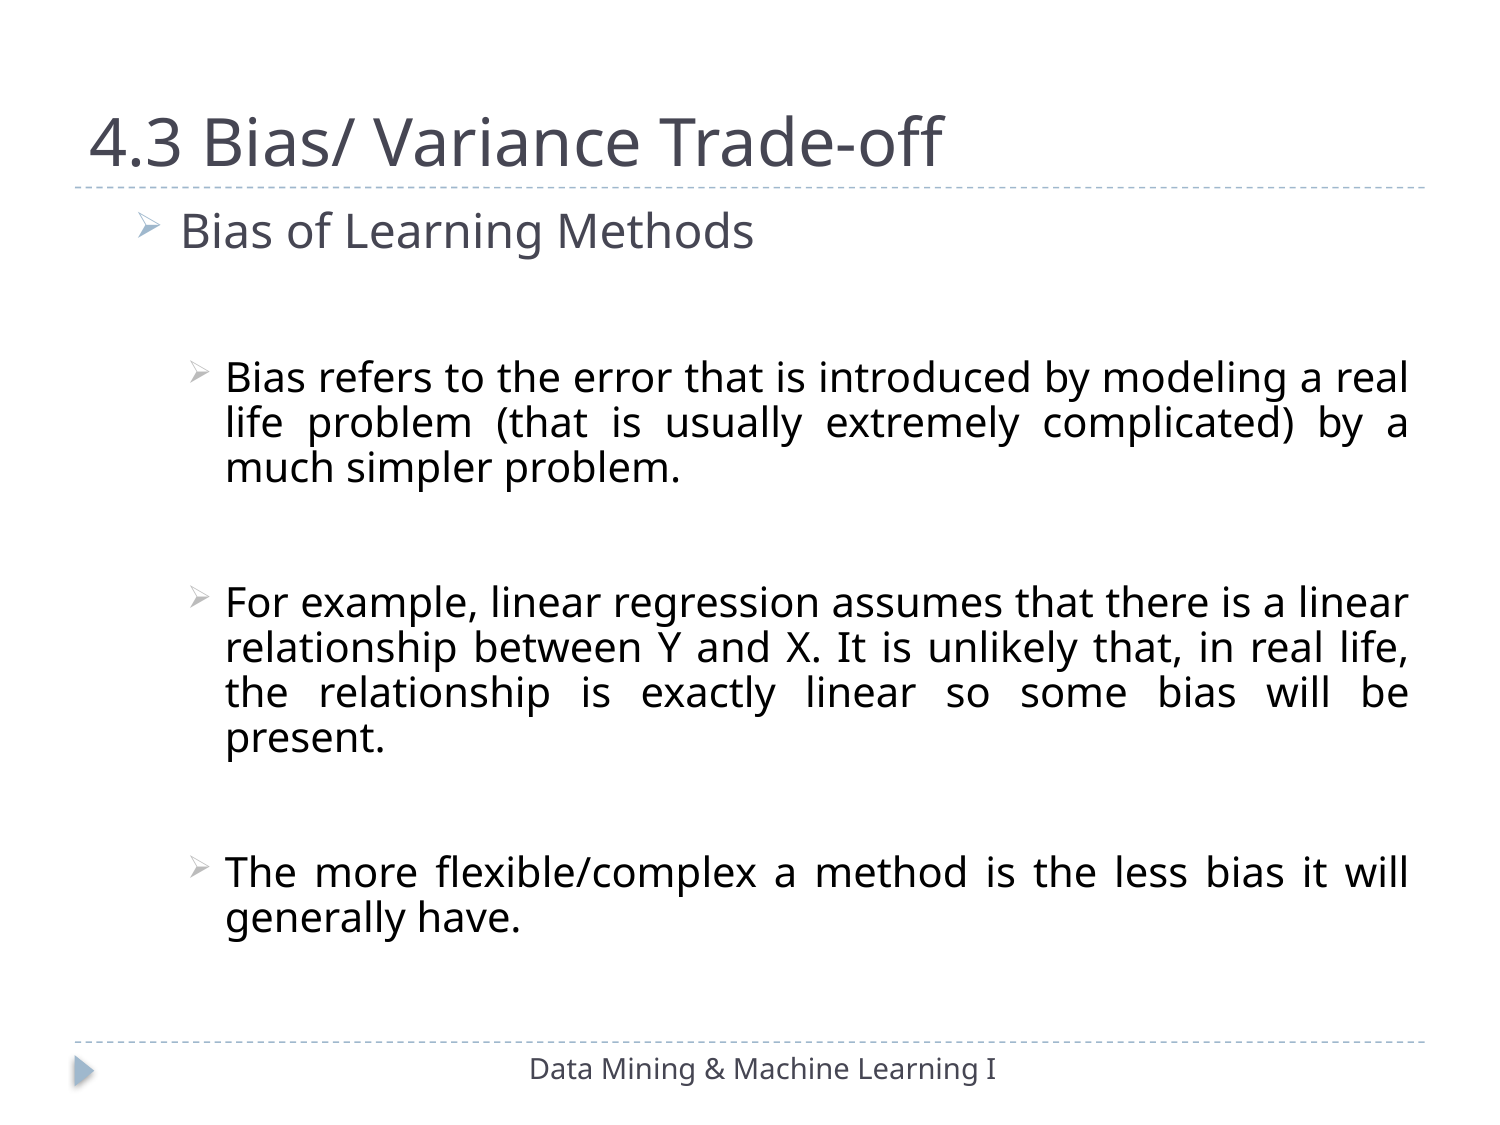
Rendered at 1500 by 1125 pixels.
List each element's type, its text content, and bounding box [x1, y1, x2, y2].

list Bias of Learning Methods Bias refers to the error that is introduced by modeling a real life problem (that is usually extremely complicated) by a much simpler problem. For example, linear regression assumes that there is a linear relationship between Y and X. It is unlikely that, in real life, the relationship is exactly linear so some bias will be present. The more flexible/complex a method is the less bias it will generally have. [75, 200, 1425, 1010]
title 4.3 Bias/ Variance Trade-off [75, 24, 1425, 188]
footer Data Mining & Machine Learning I [475, 1042, 1051, 1103]
